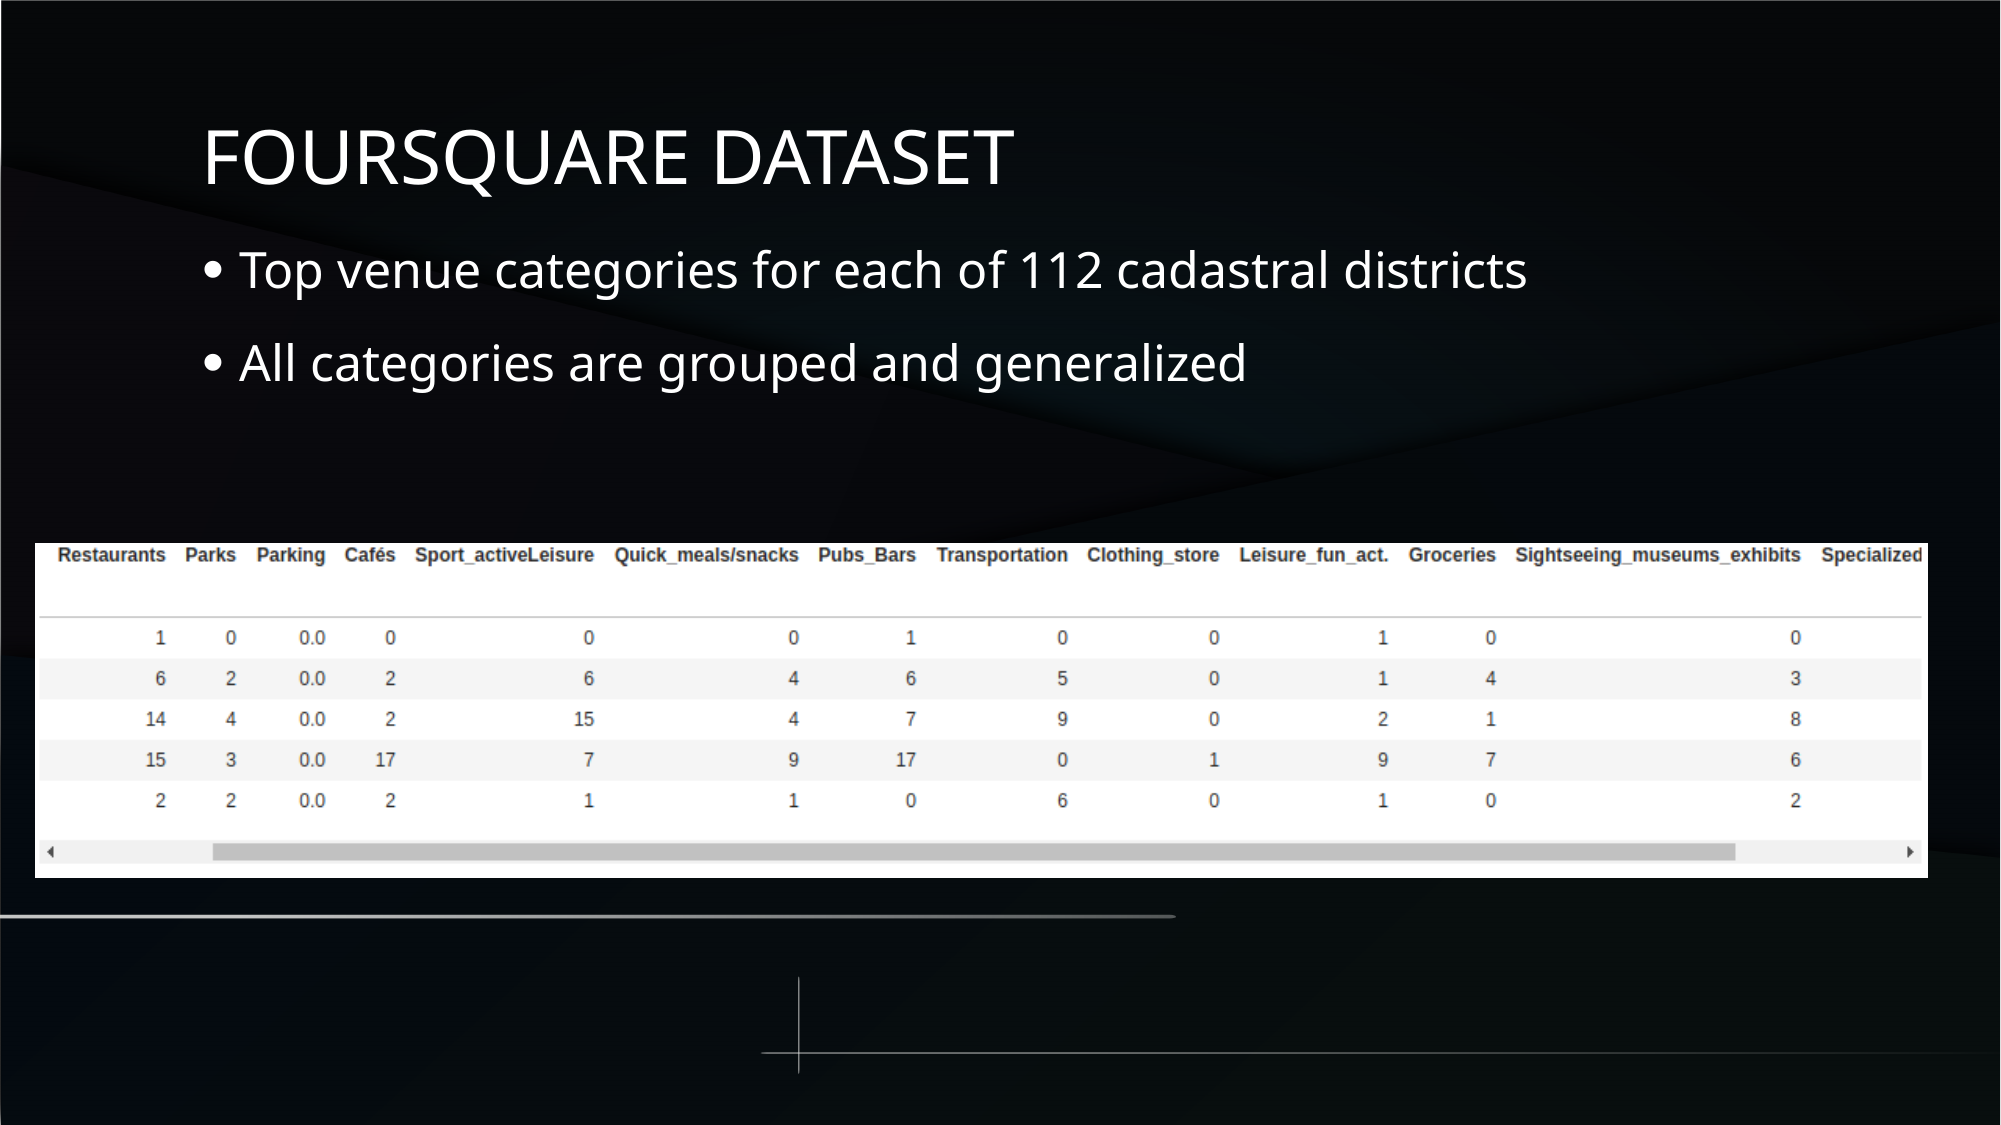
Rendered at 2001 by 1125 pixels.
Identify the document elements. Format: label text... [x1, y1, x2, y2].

text_box Top venue categories for each of 112 cadastral districts All categories are grouped and generalized [187, 219, 1813, 542]
picture [0, 0, 2001, 1125]
text_box Foursquare dataset [187, 101, 1813, 219]
text_box Top venue categories for each of 112 cadastral districts All categories are grouped and generalized [187, 888, 1813, 1075]
